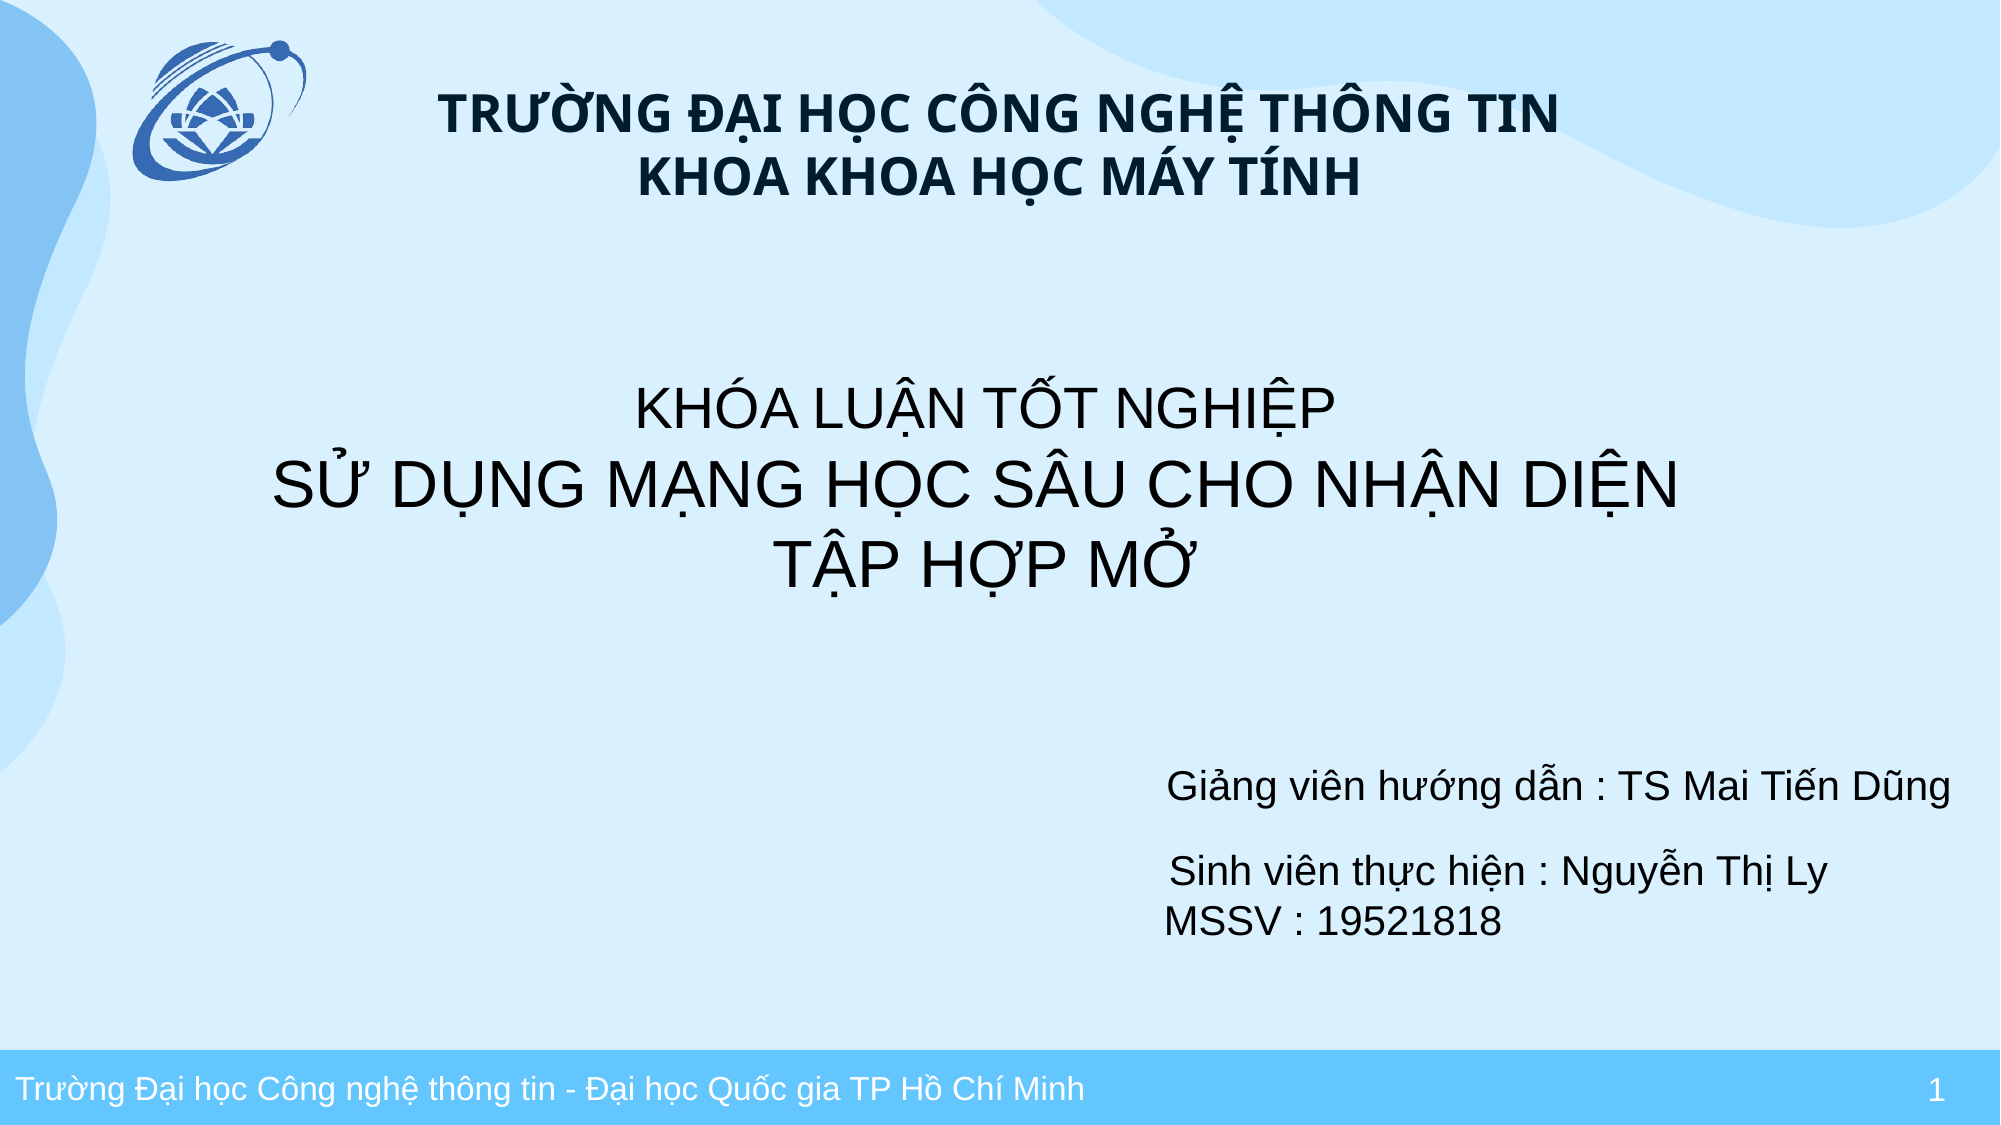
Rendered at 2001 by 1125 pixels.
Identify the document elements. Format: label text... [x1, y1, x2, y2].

text_box Giảng viên hướng dẫn : TS Mai Tiến Dũng [1151, 751, 2000, 817]
text_box Sinh viên thực hiện : Nguyễn Thị Ly MSSV : 19521818 [1114, 836, 1883, 952]
picture [131, 39, 309, 187]
text_box KHÓA LUẬN TỐT NGHIỆP SỬ DỤNG MẠNG HỌC SÂU CHO NHẬN DIỆN TẬP HỢP MỞ [219, 363, 1752, 608]
title TRƯỜNG ĐẠI HỌC CÔNG NGHỆ THÔNG TIN KHOA KHOA HỌC MÁY TÍNH [174, 64, 1825, 222]
